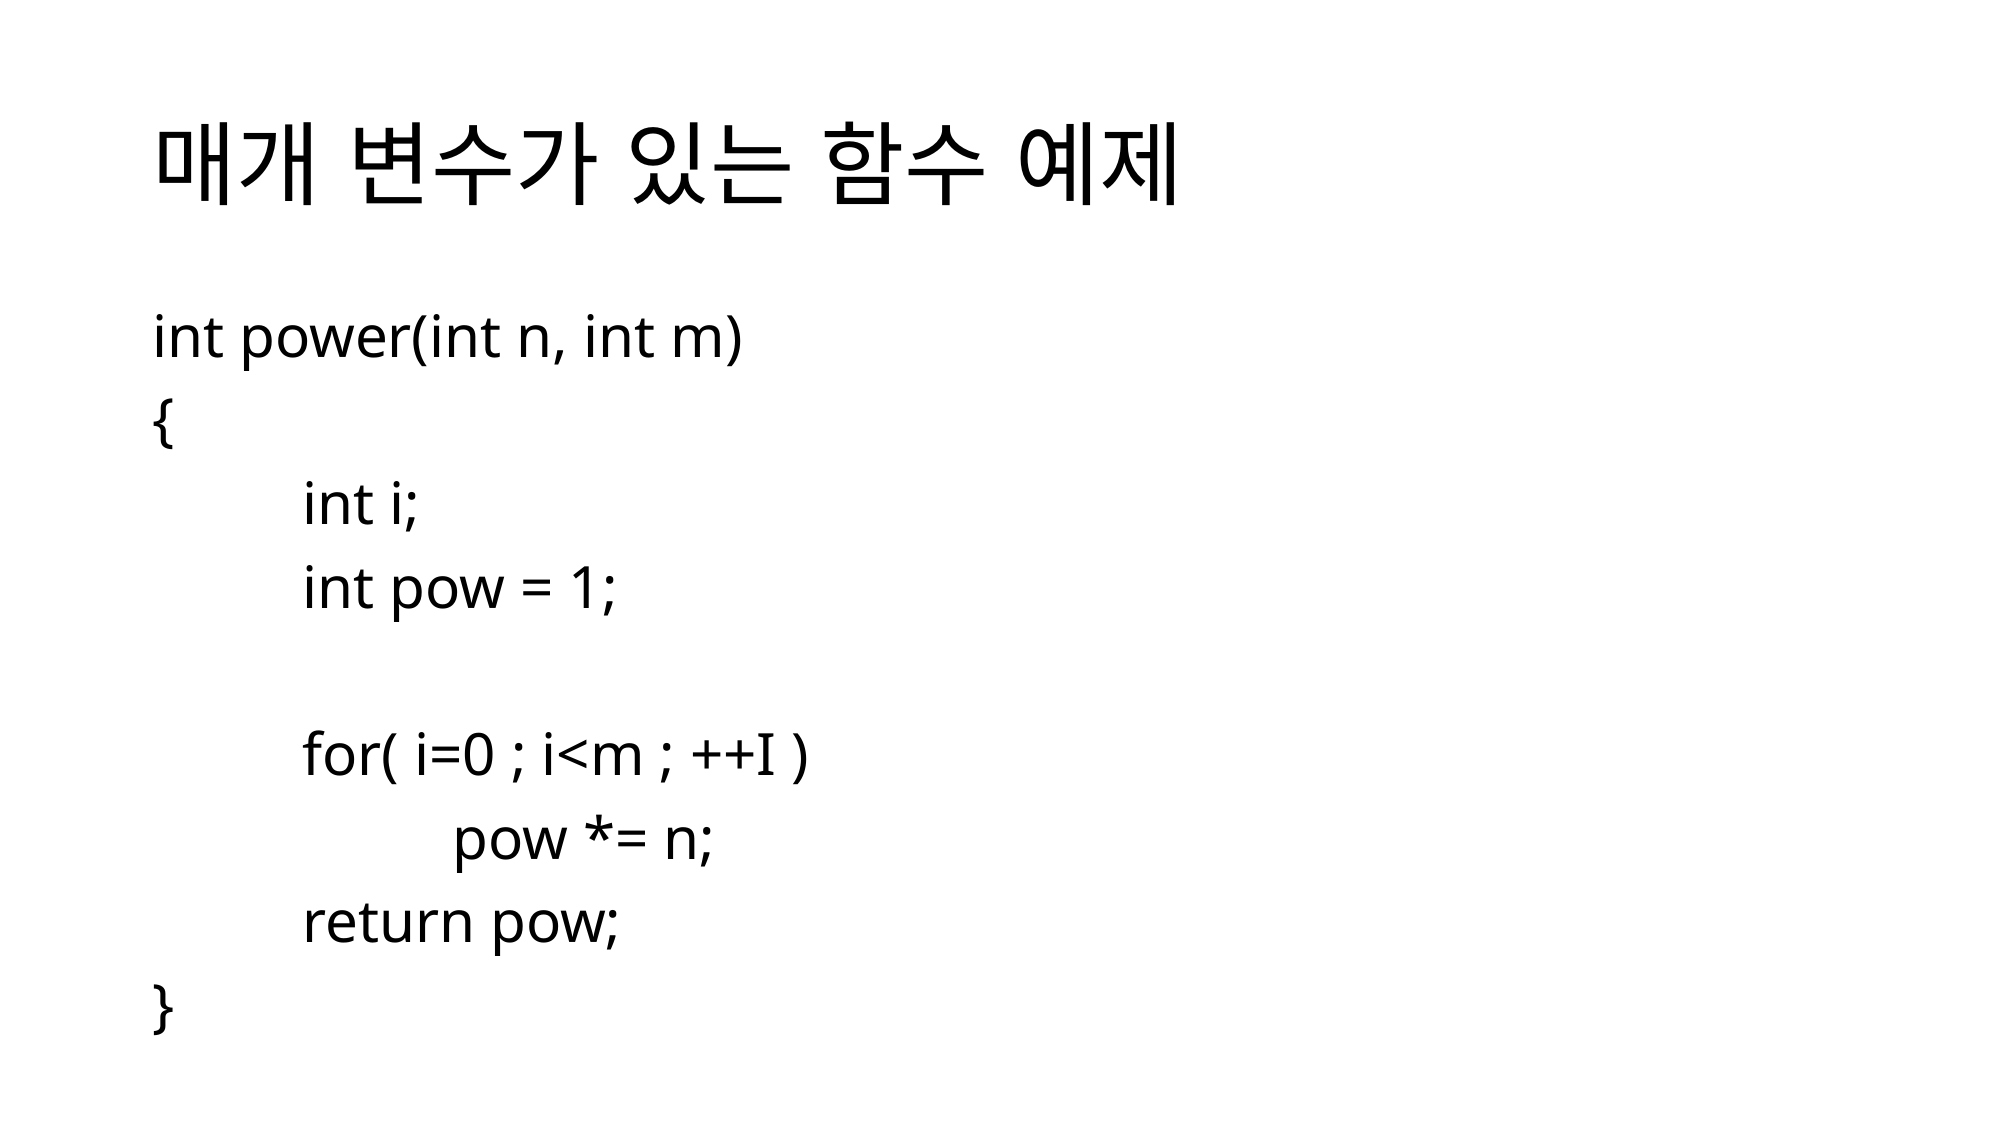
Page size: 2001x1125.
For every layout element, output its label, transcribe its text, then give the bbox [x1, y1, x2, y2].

title 매개 변수가 있는 함수 예제 [137, 59, 1863, 278]
list int power(int n, int m) { int i; int pow = 1; for( i=0 ; i<m ; ++I ) pow *= n; return pow; } [137, 299, 1863, 1094]
